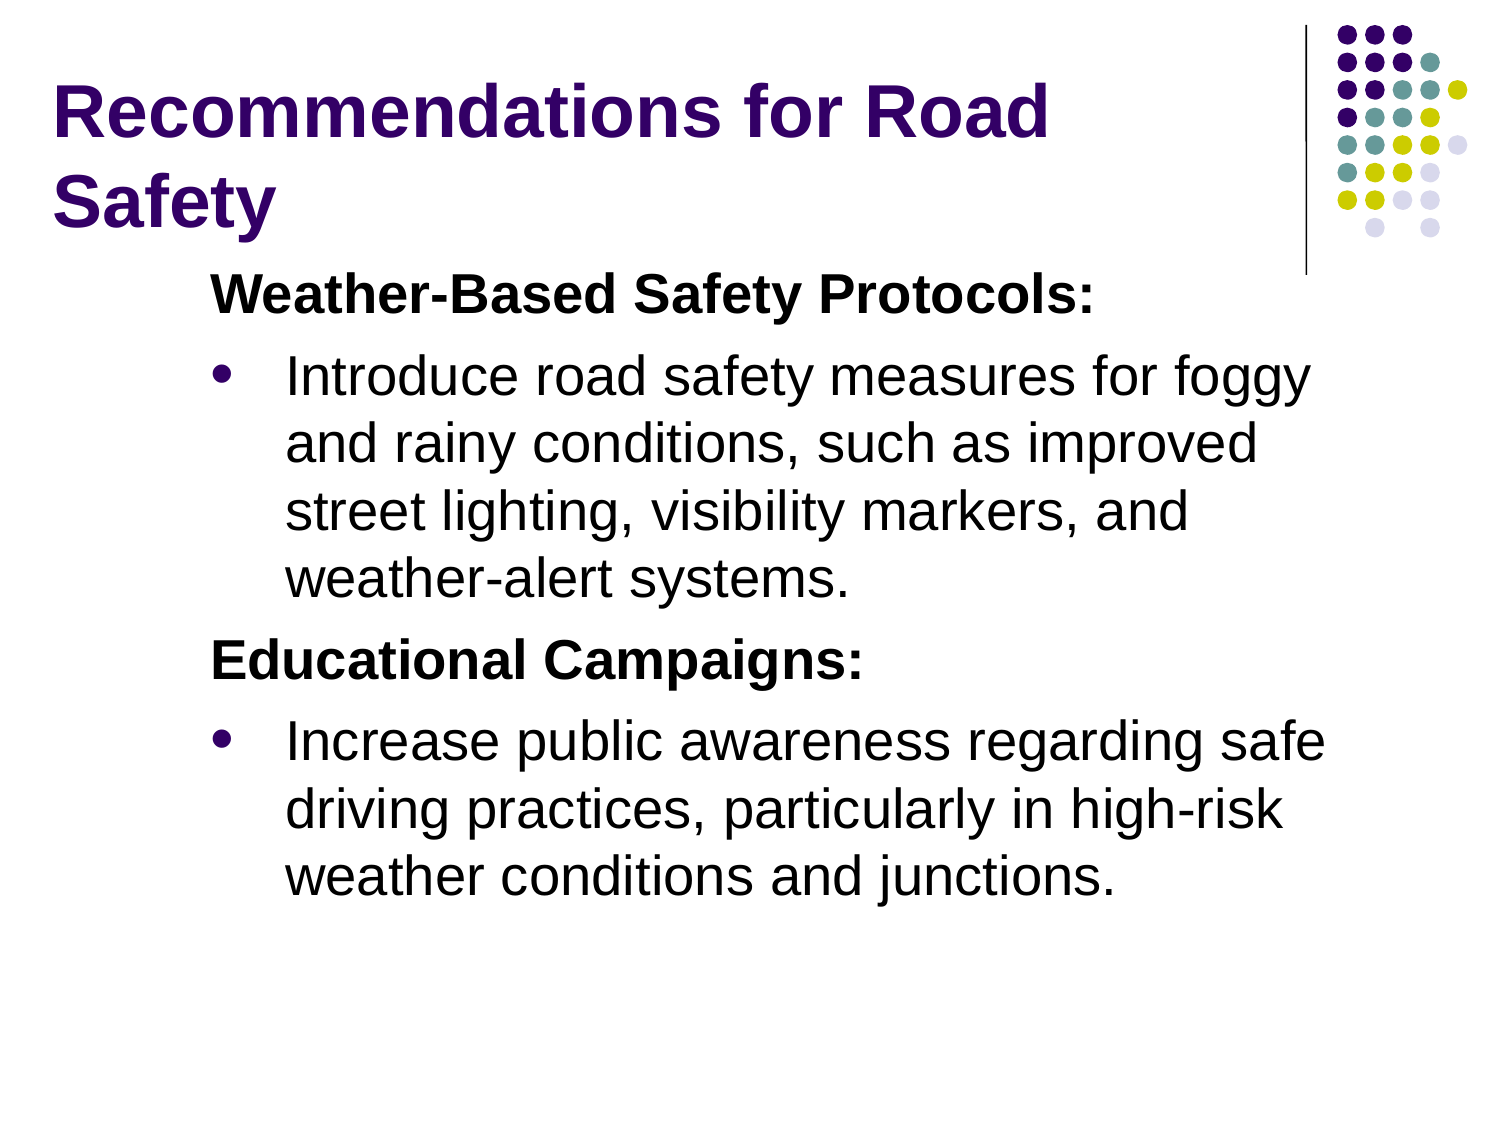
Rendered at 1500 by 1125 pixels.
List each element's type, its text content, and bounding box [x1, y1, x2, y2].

title Recommendations for Road Safety [37, 37, 1300, 250]
list Weather-Based Safety Protocols: Introduce road safety measures for foggy and rainy conditions, such as improved street lighting, visibility markers, and weather-alert systems. Educational Campaigns: Increase public awareness regarding safe driving practices, particularly in high-risk weather conditions and junctions. [187, 249, 1400, 974]
